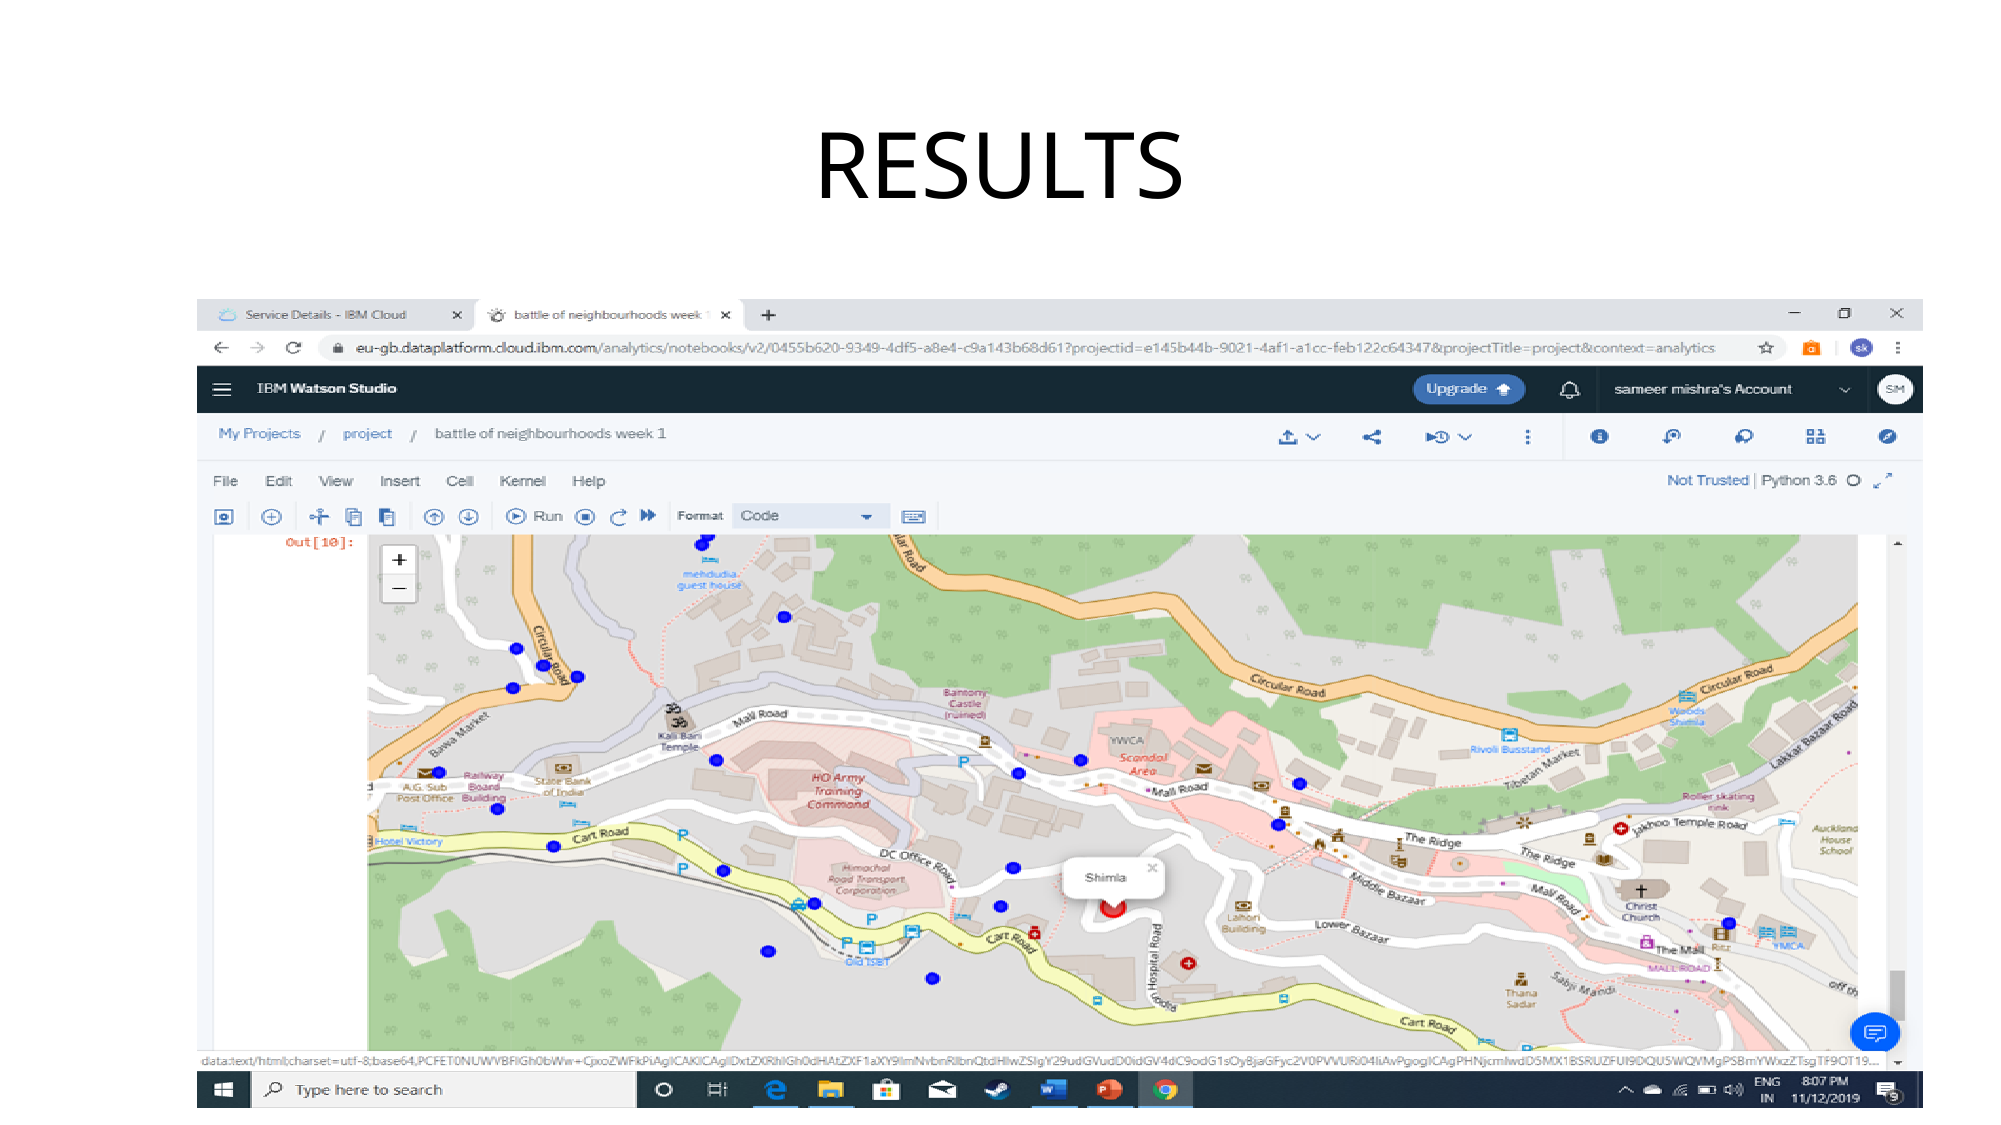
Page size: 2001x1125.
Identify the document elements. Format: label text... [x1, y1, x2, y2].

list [197, 299, 1923, 1108]
title RESULTS [137, 59, 1863, 278]
